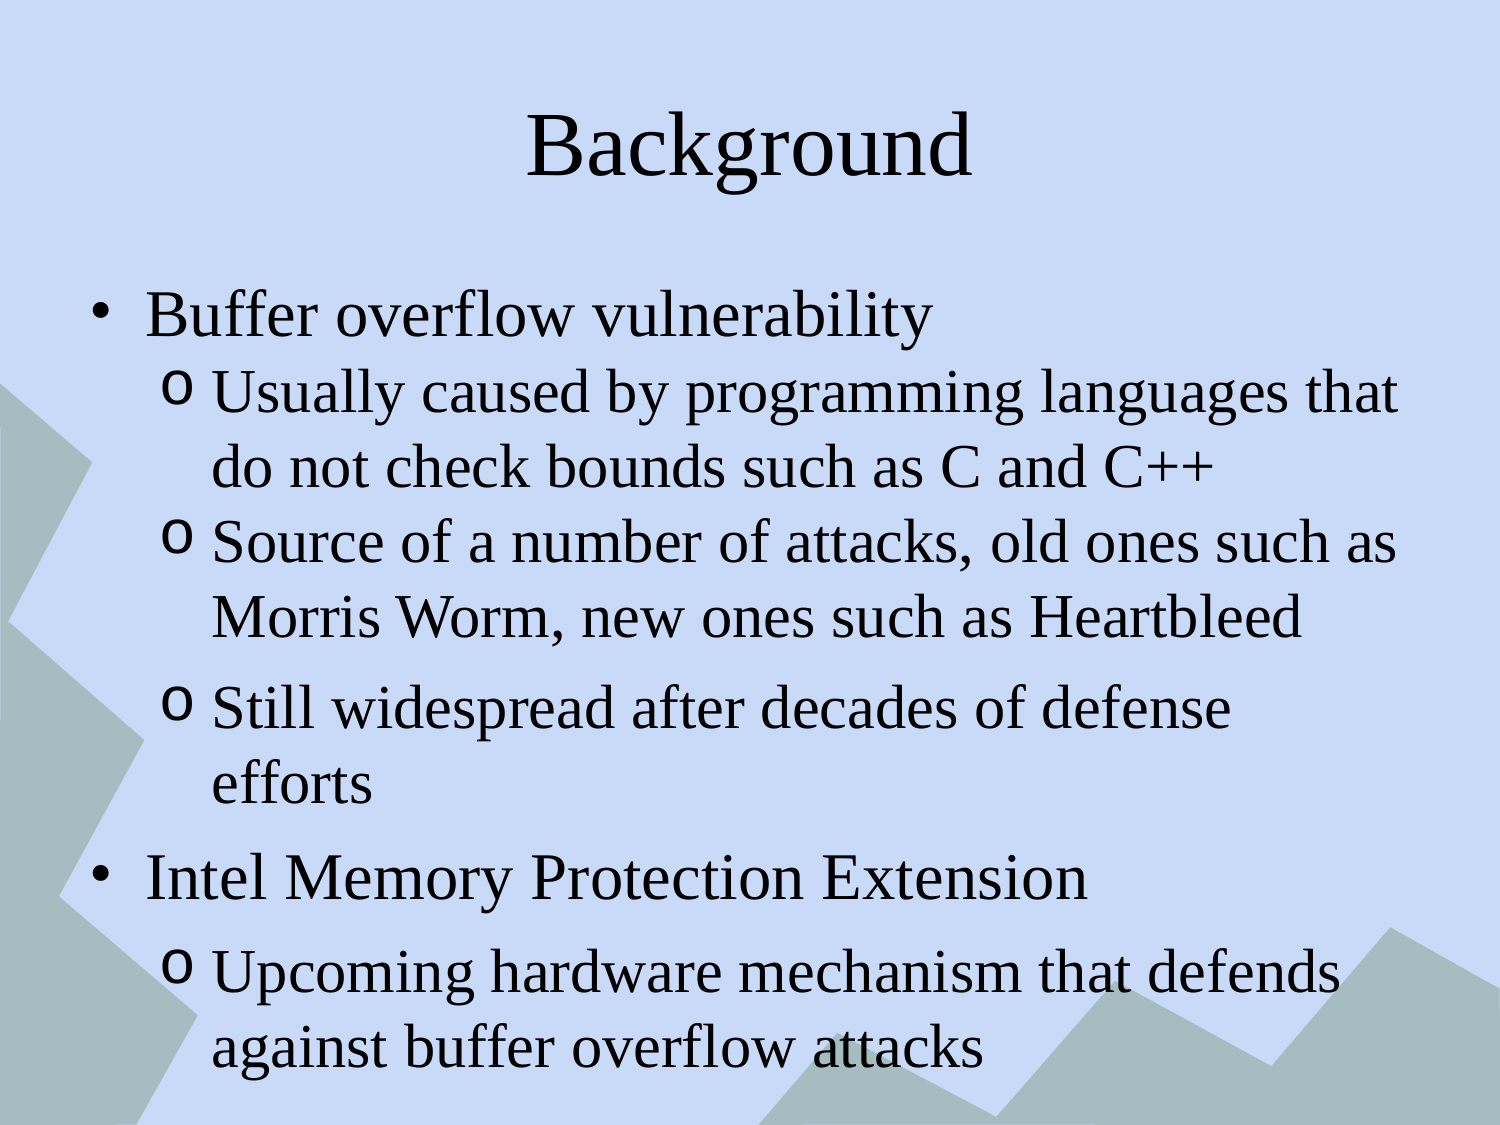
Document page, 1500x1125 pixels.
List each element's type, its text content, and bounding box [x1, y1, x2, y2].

title Background [75, 45, 1425, 233]
list Buffer overflow vulnerability Usually caused by programming languages that do not check bounds such as C and C++ Source of a number of attacks, old ones such as Morris Worm, new ones such as Heartbleed Still widespread after decades of defense efforts Intel Memory Protection Extension Upcoming hardware mechanism that defends against buffer overflow attacks [75, 262, 1425, 1078]
